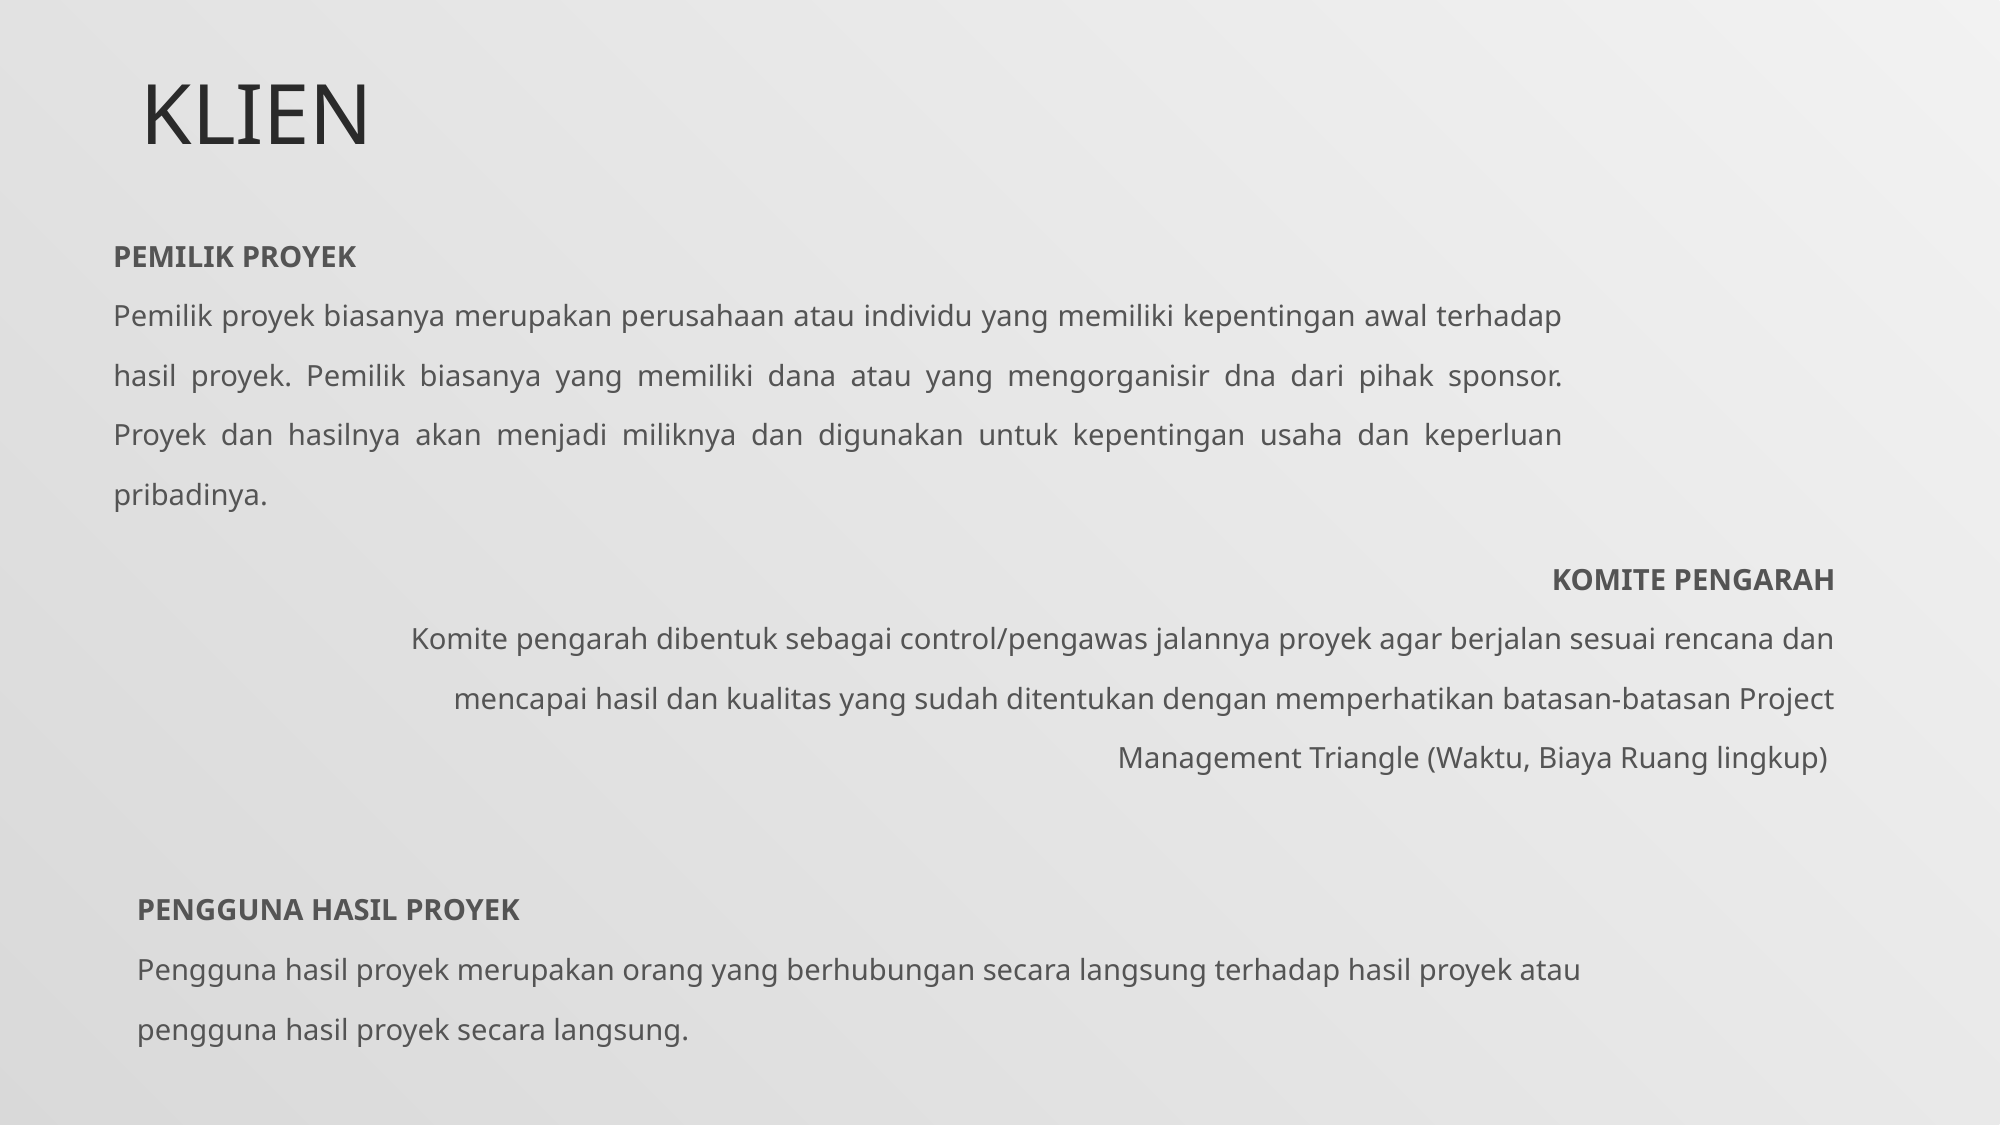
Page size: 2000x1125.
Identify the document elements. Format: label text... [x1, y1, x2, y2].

table_header PENGGUNA HASIL PROYEK Pengguna hasil proyek merupakan orang yang berhubungan secara langsung terhadap hasil proyek atau pengguna hasil proyek secara langsung. [126, 870, 1599, 1048]
title KLIEN [125, 54, 1726, 171]
table_header PEMILIK PROYEK Pemilik proyek biasanya merupakan perusahaan atau individu yang memiliki kepentingan awal terhadap hasil proyek. Pemilik biasanya yang memiliki dana atau yang mengorganisir dna dari pihak sponsor. Proyek dan hasilnya akan menjadi miliknya dan digunakan untuk kepentingan usaha dan keperluan pribadinya. [102, 216, 1575, 514]
table_header KOMITE PENGARAH Komite pengarah dibentuk sebagai control/pengawas jalannya proyek agar berjalan sesuai rencana dan mencapai hasil dan kualitas yang sudah ditentukan dengan memperhatikan batasan-batasan Project Management Triangle (Waktu, Biaya Ruang lingkup) [374, 539, 1847, 777]
